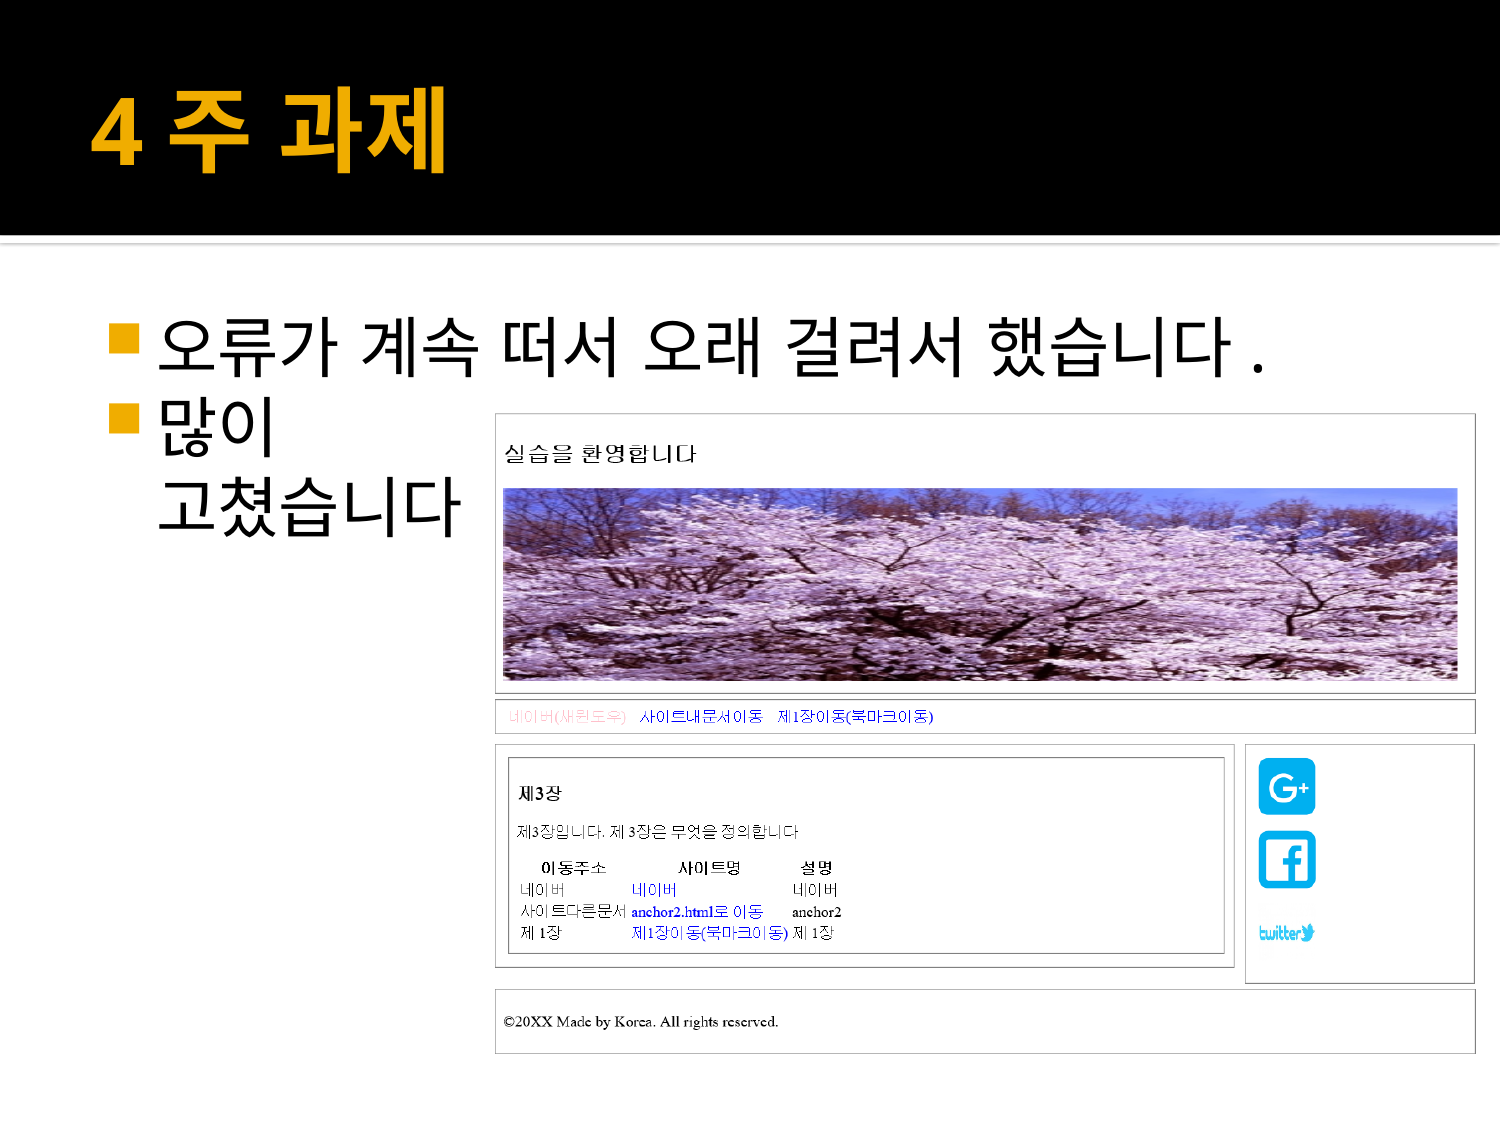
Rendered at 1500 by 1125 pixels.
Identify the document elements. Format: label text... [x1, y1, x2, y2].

picture [490, 408, 1483, 1059]
title 4주 과제 [75, 25, 1425, 231]
list 오류가 계속 떠서 오래 걸려서 했습니다. 많이 고쳤습니다 [75, 291, 1425, 1050]
